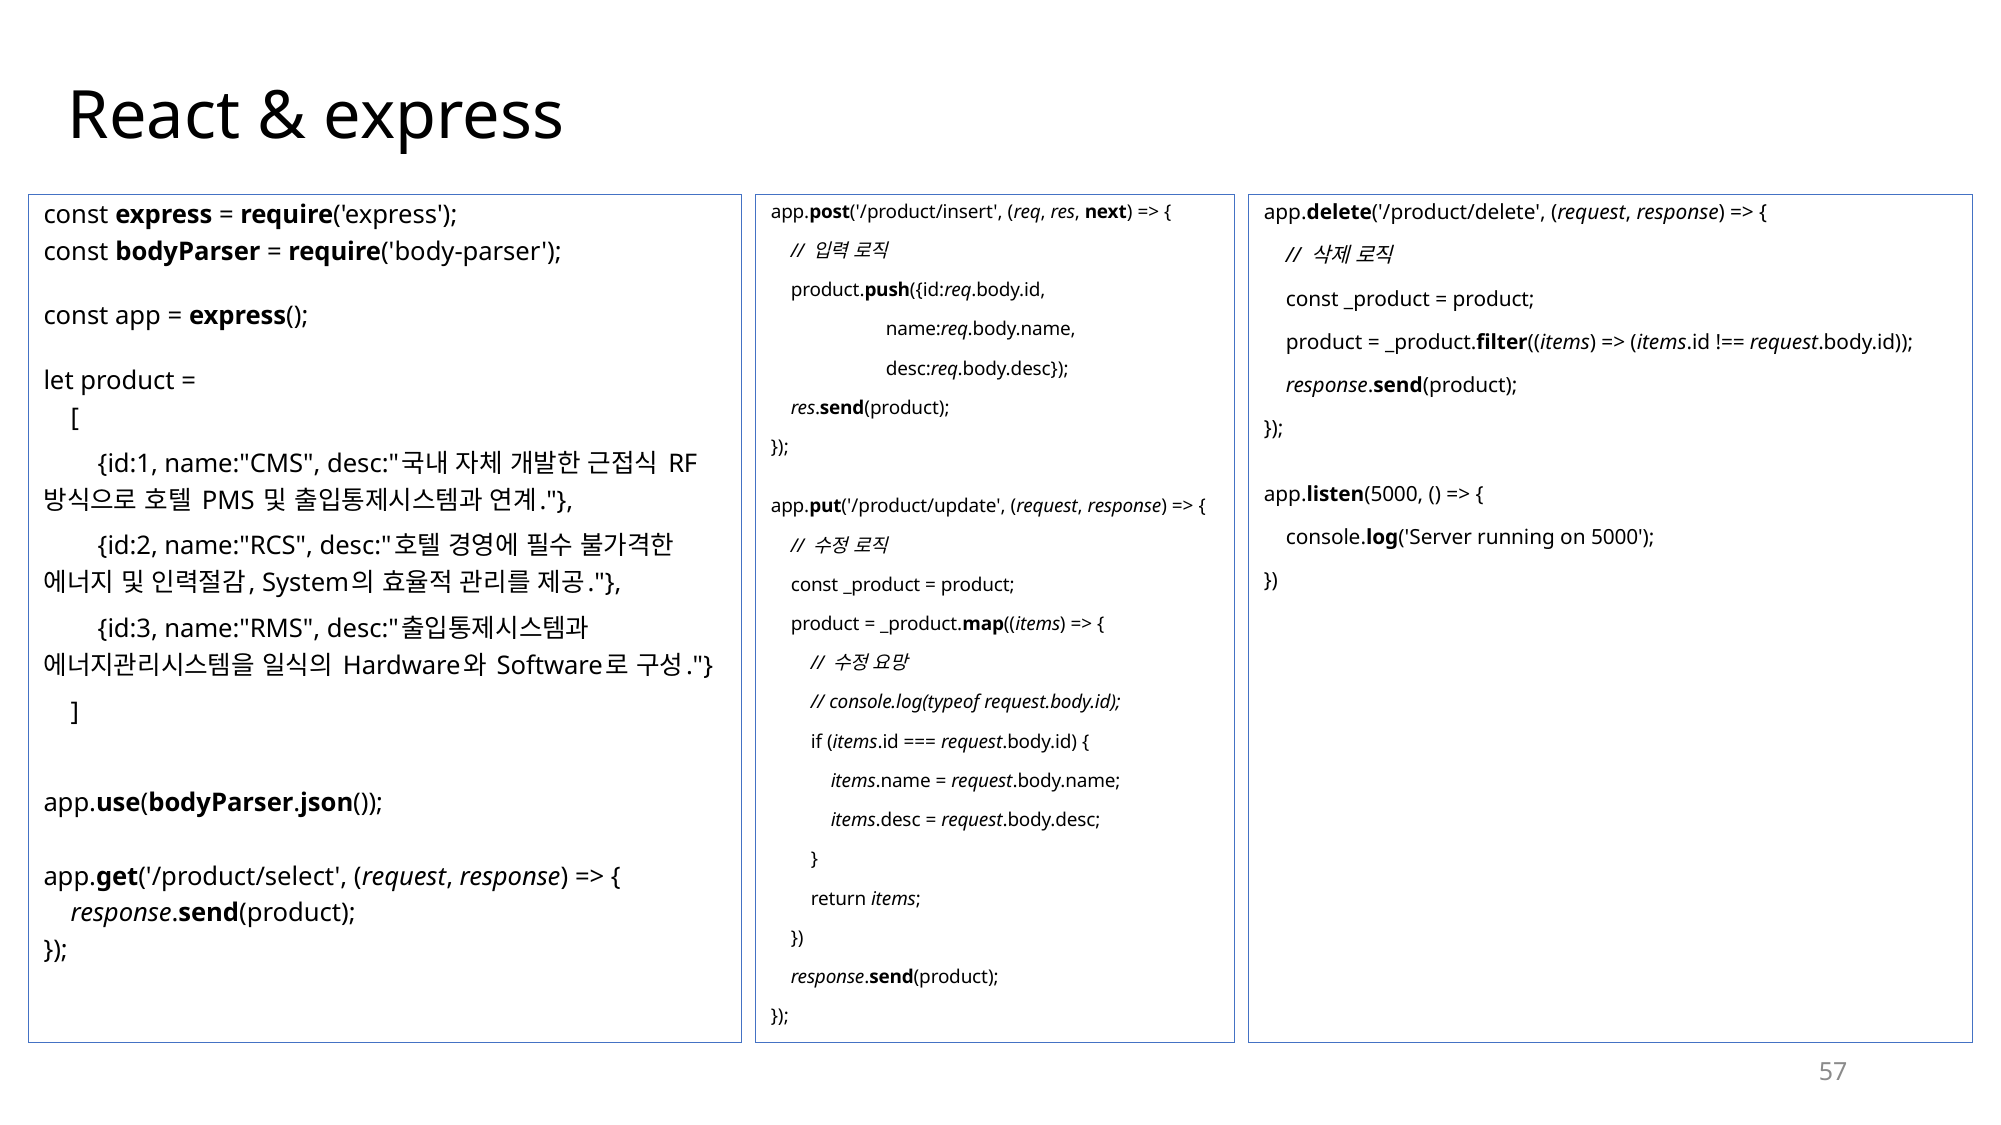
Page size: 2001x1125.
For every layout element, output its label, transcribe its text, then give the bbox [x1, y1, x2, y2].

text_box app.post('/product/insert', (req, res, next) => { // 입력 로직 product.push({id:req.body.id, name:req.body.name, desc:req.body.desc}); res.send(product); }); app.put('/product/update', (request, response) => { // 수정 로직 const _product = product; product = _product.map((items) => { // 수정 요망 // console.log(typeof request.body.id); if (items.id === request.body.id) { items.name = request.body.name; items.desc = request.body.desc; } return items; }) response.send(product); }); [755, 194, 1235, 1043]
text_box const express = require('express'); const bodyParser = require('body-parser'); const app = express(); let product = [ {id:1, name:"CMS", desc:"국내 자체 개발한 근접식 RF방식으로 호텔 PMS 및 출입통제시스템과 연계."}, {id:2, name:"RCS", desc:"호텔 경영에 필수 불가격한 에너지 및 인력절감, System의 효율적 관리를 제공."}, {id:3, name:"RMS", desc:"출입통제시스템과 에너지관리시스템을 일식의 Hardware와 Software로 구성."} ] app.use(bodyParser.json()); app.get('/product/select', (request, response) => { response.send(product); }); [28, 194, 742, 1043]
text_box app.delete('/product/delete', (request, response) => { // 삭제 로직 const _product = product; product = _product.filter((items) => (items.id !== request.body.id)); response.send(product); }); app.listen(5000, () => { console.log('Server running on 5000'); }) [1248, 194, 1973, 1043]
title React & express [52, 59, 1952, 175]
slide_number 57 [1412, 1043, 1863, 1103]
